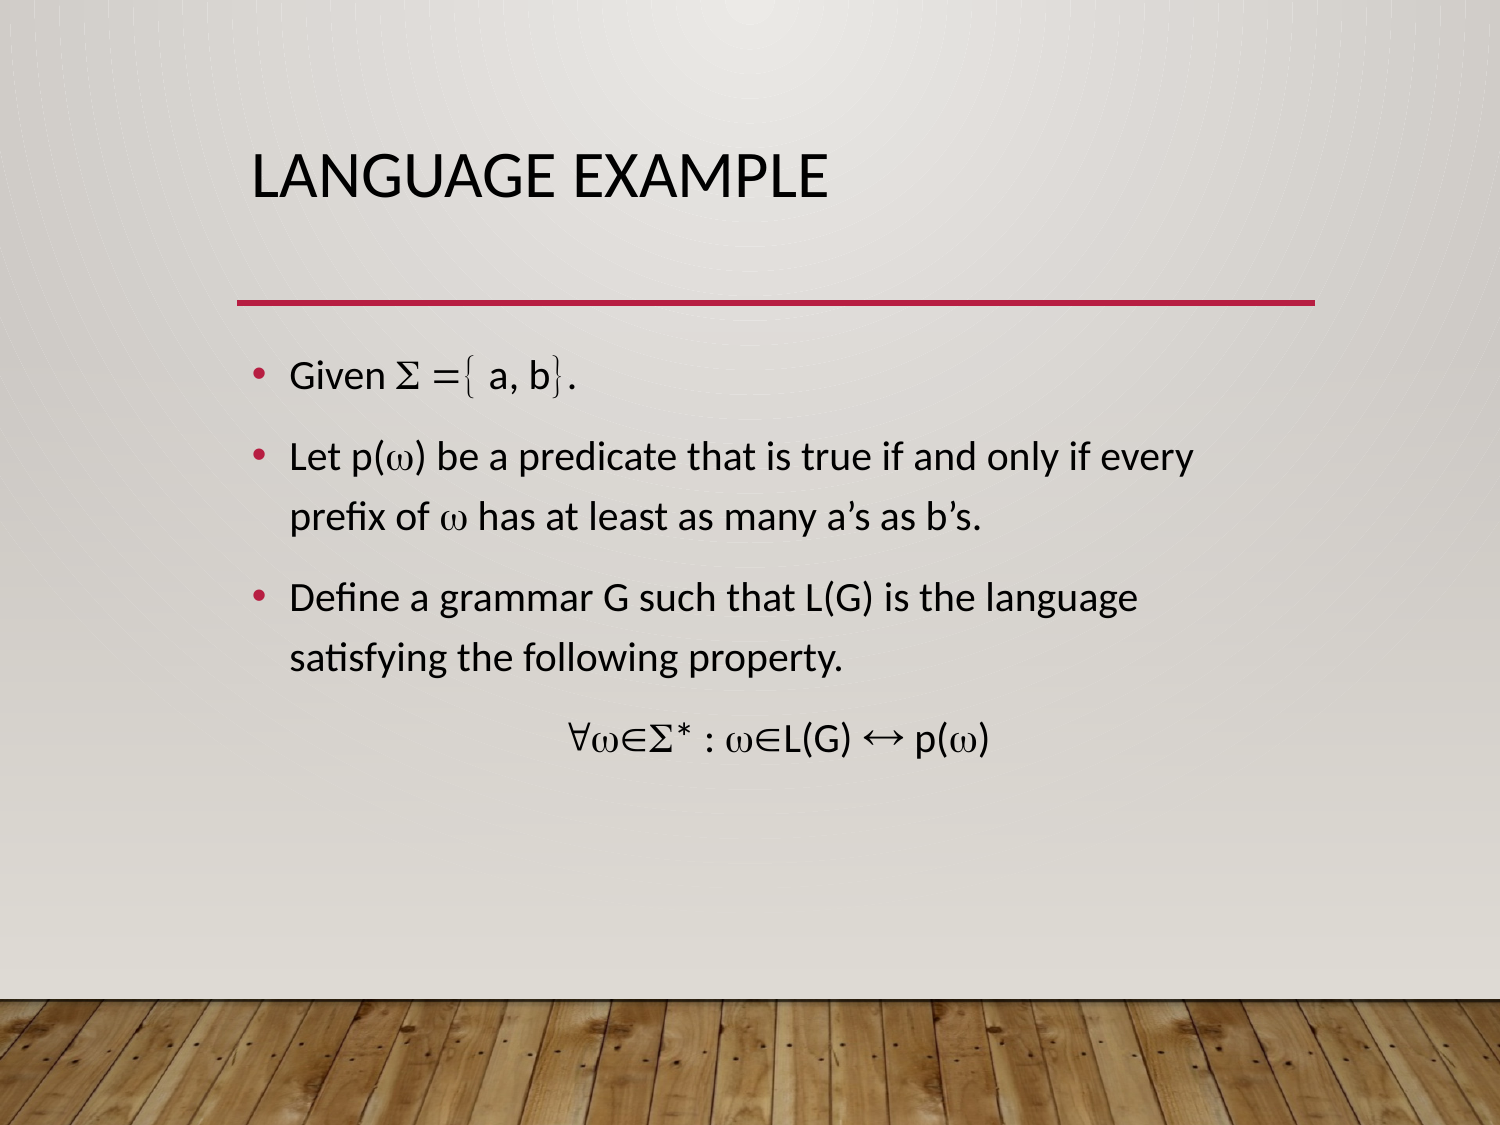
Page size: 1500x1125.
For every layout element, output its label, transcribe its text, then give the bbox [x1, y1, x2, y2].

picture [0, 999, 1500, 1125]
list Given   a, b. Let p() be a predicate that is true if and only if every prefix of  has at least as many a’s as b’s. Define a grammar G such that L(G) is the language satisfying the following property. * : L(G)  p() [236, 330, 1315, 850]
title Language Example [236, 131, 1315, 305]
